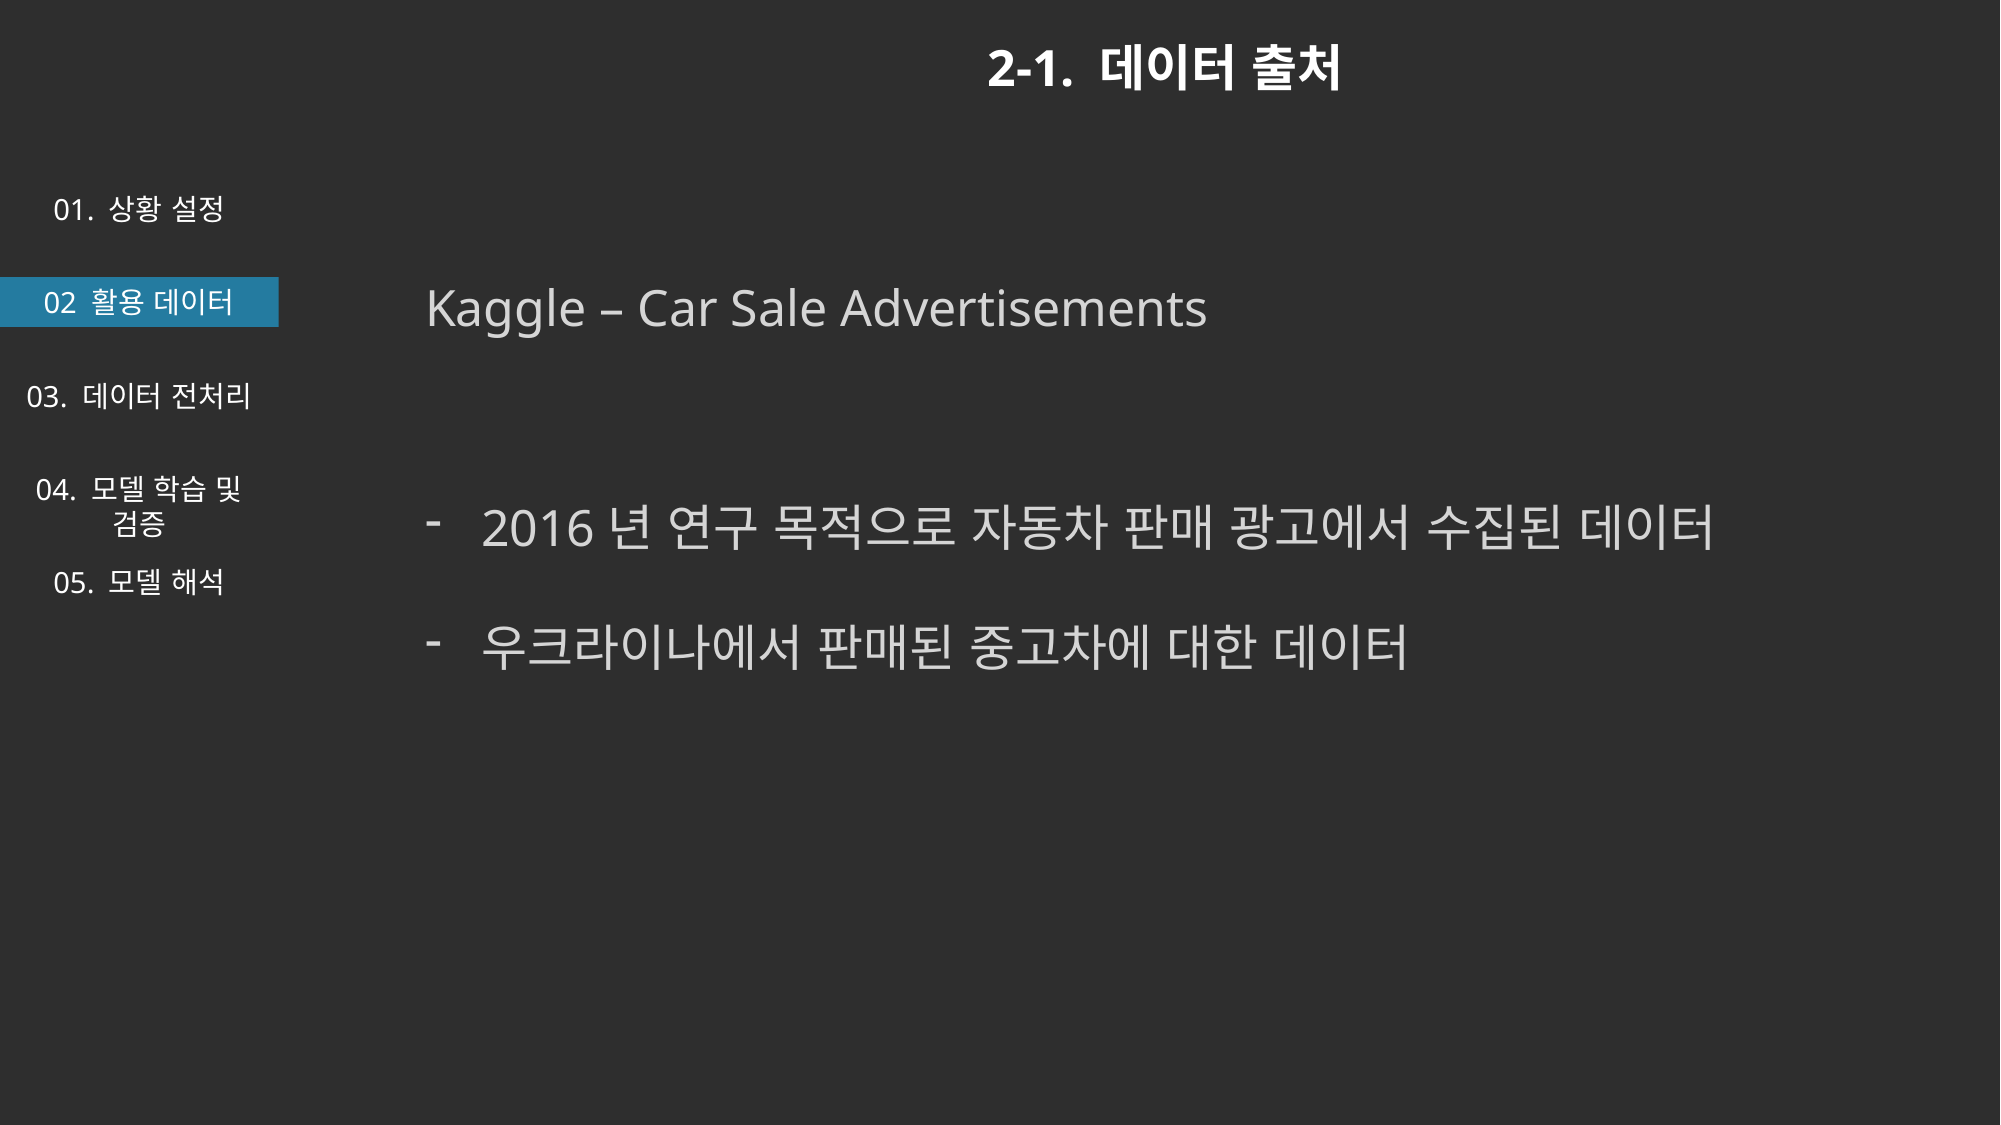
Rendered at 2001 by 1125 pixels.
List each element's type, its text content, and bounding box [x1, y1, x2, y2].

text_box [0, 183, 279, 608]
text_box 2-1. 데이터 출처 Kaggle – Car Sale Advertisements 2016년 연구 목적으로 자동차 판매 광고에서 수집된 데이터 우크라이나에서 판매된 중고차에 대한 데이터 [410, 0, 1921, 684]
